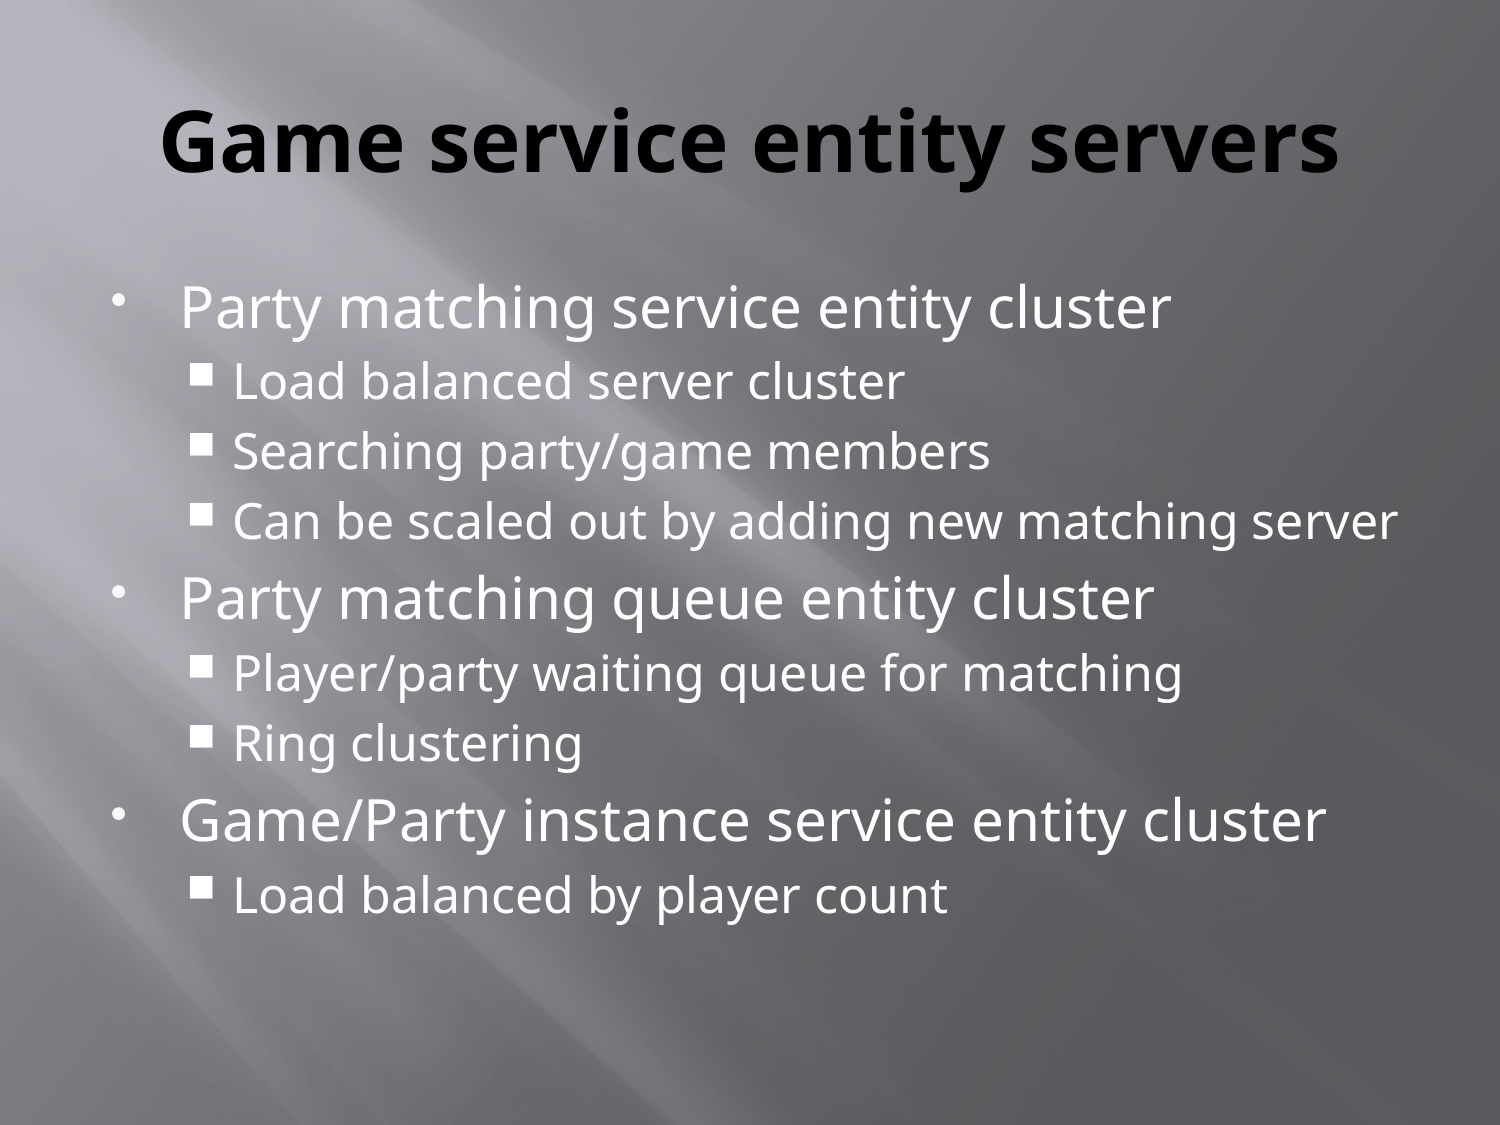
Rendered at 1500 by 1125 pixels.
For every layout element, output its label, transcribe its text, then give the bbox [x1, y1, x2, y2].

list Party matching service entity cluster Load balanced server cluster Searching party/game members Can be scaled out by adding new matching server Party matching queue entity cluster Player/party waiting queue for matching Ring clustering Game/Party instance service entity cluster Load balanced by player count [75, 262, 1425, 1035]
title Game service entity servers [75, 45, 1425, 233]
